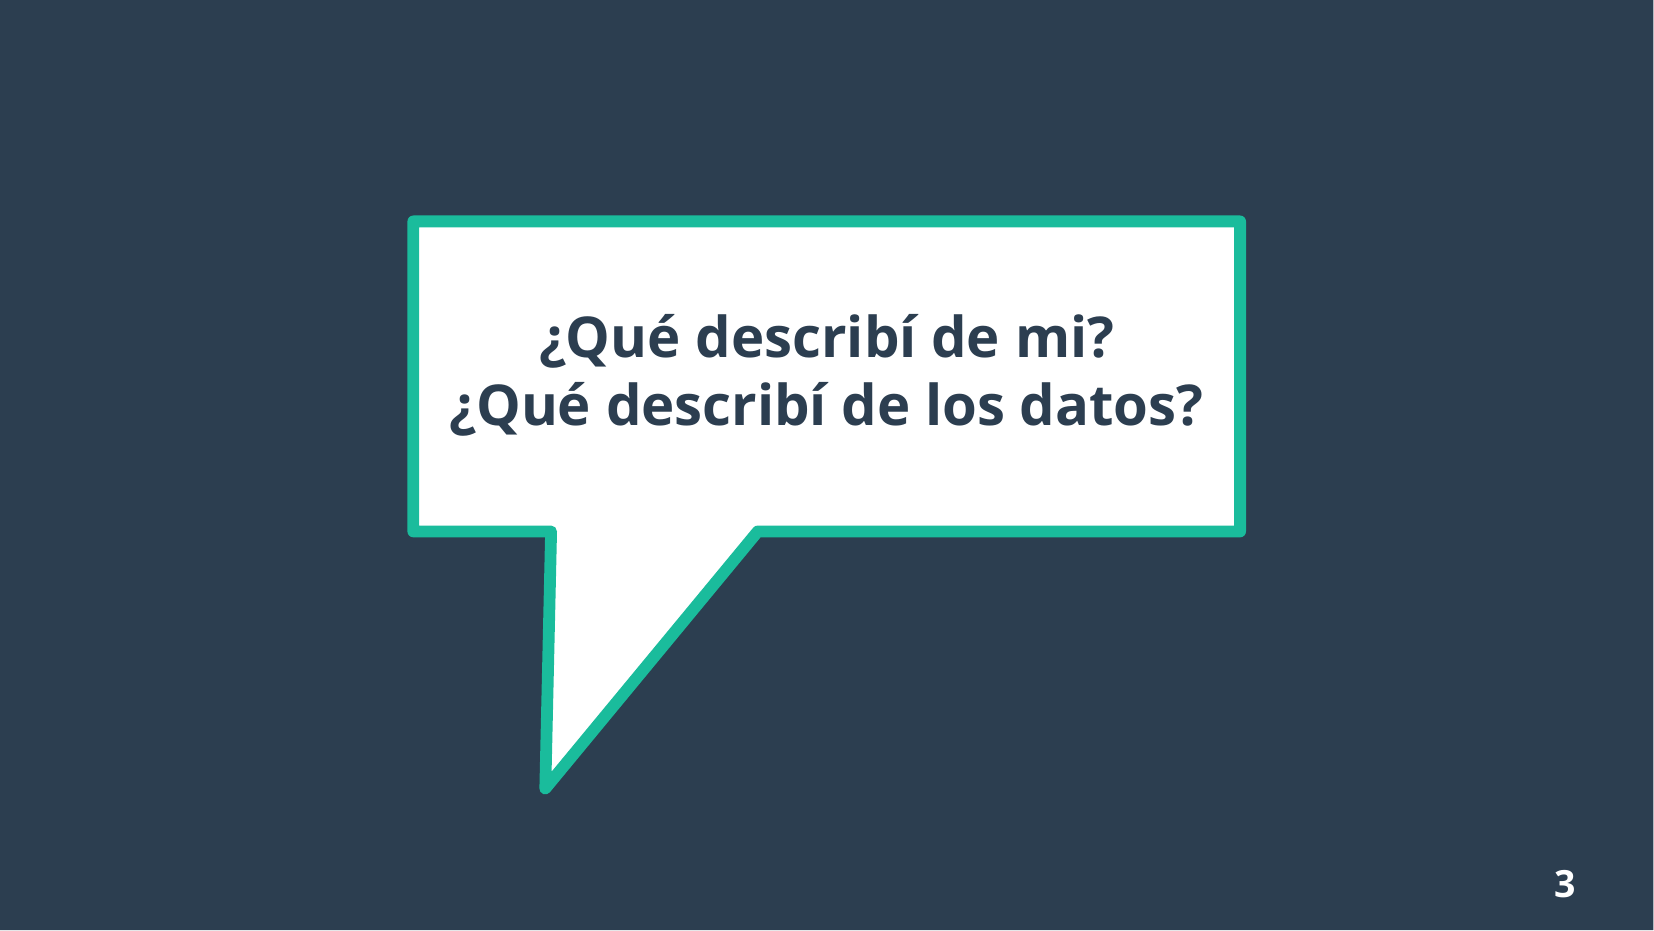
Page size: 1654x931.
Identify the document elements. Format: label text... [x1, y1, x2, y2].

title ¿Qué describí de mi? ¿Qué describí de los datos? [442, 236, 1211, 502]
slide_number 3 [1500, 836, 1630, 931]
